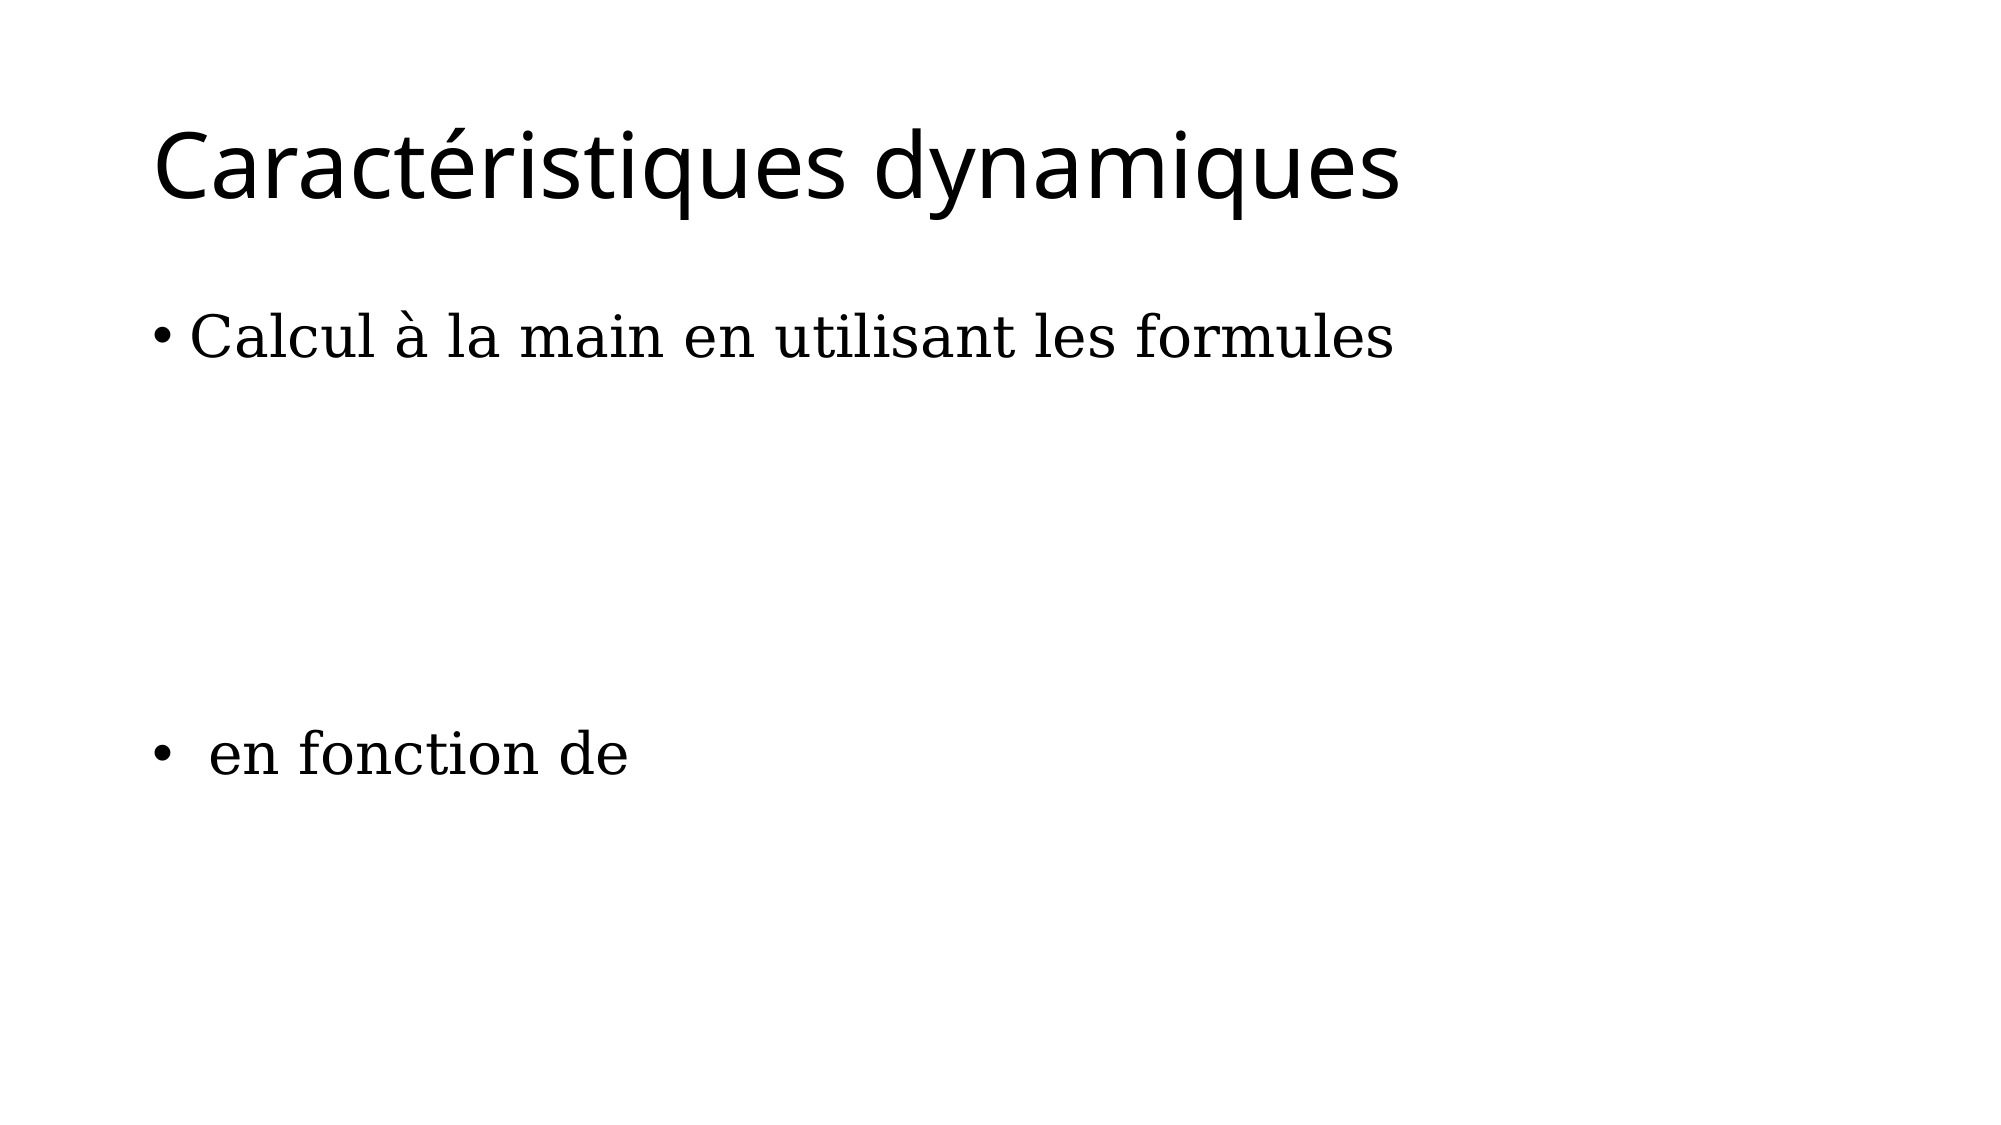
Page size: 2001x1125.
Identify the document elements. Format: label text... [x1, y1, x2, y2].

title Caractéristiques dynamiques [137, 59, 1863, 278]
